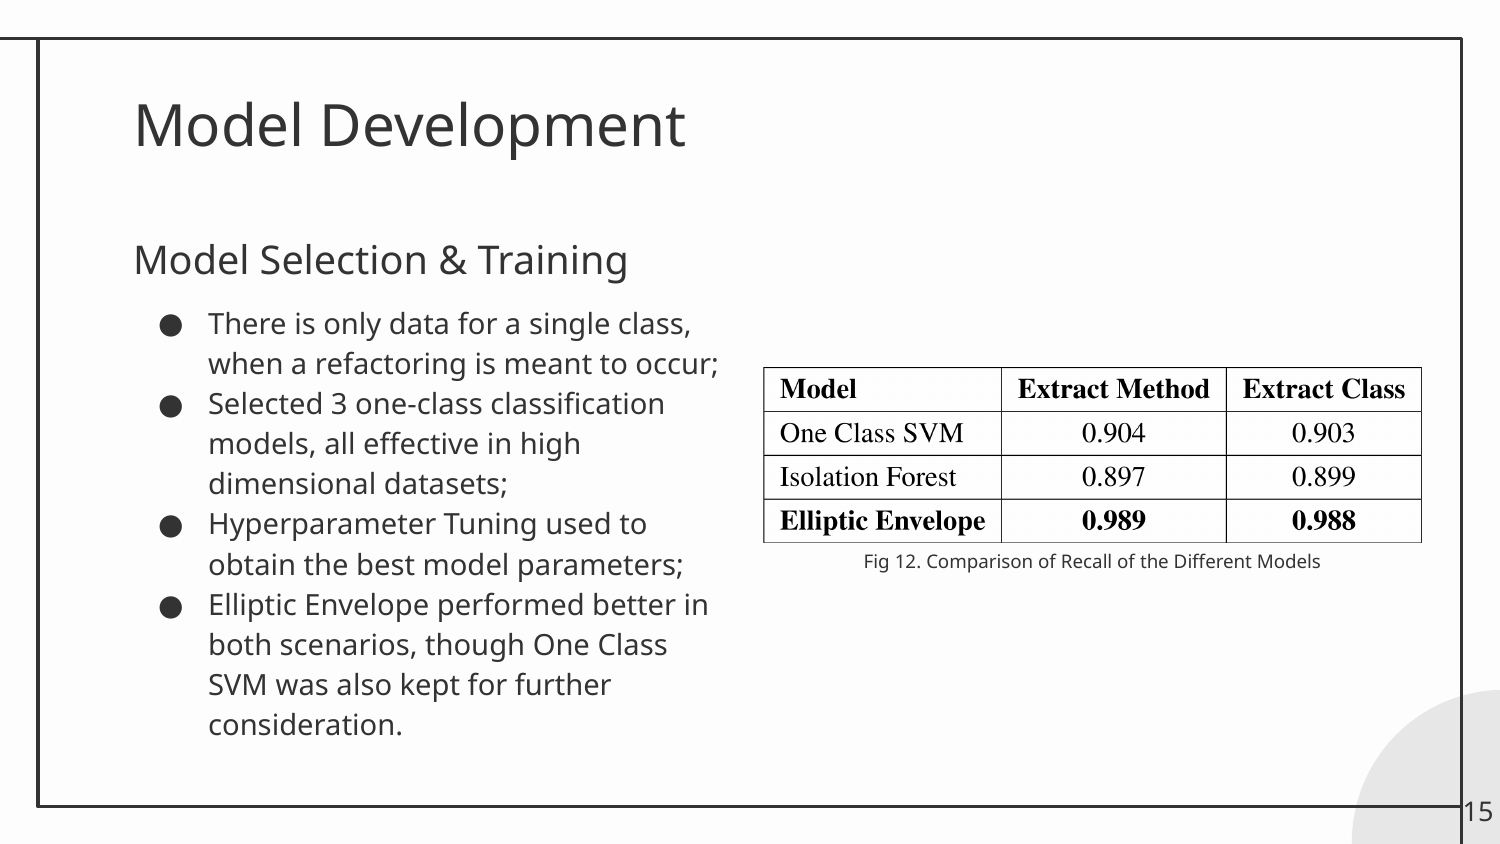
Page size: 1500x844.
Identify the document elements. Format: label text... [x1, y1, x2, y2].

slide_number 15 [1418, 779, 1500, 844]
picture [762, 366, 1422, 543]
subtitle Model Selection & Training [118, 238, 737, 298]
subtitle Fig 12. Comparison of Recall of the Different Models [762, 551, 1422, 579]
title Model Development [118, 72, 1382, 167]
subtitle There is only data for a single class, when a refactoring is meant to occur; Selected 3 one-class classification models, all effective in high dimensional datasets; Hyperparameter Tuning used to obtain the best model parameters; Elliptic Envelope performed better in both scenarios, though One Class SVM was also kept for further consideration. [118, 298, 737, 734]
